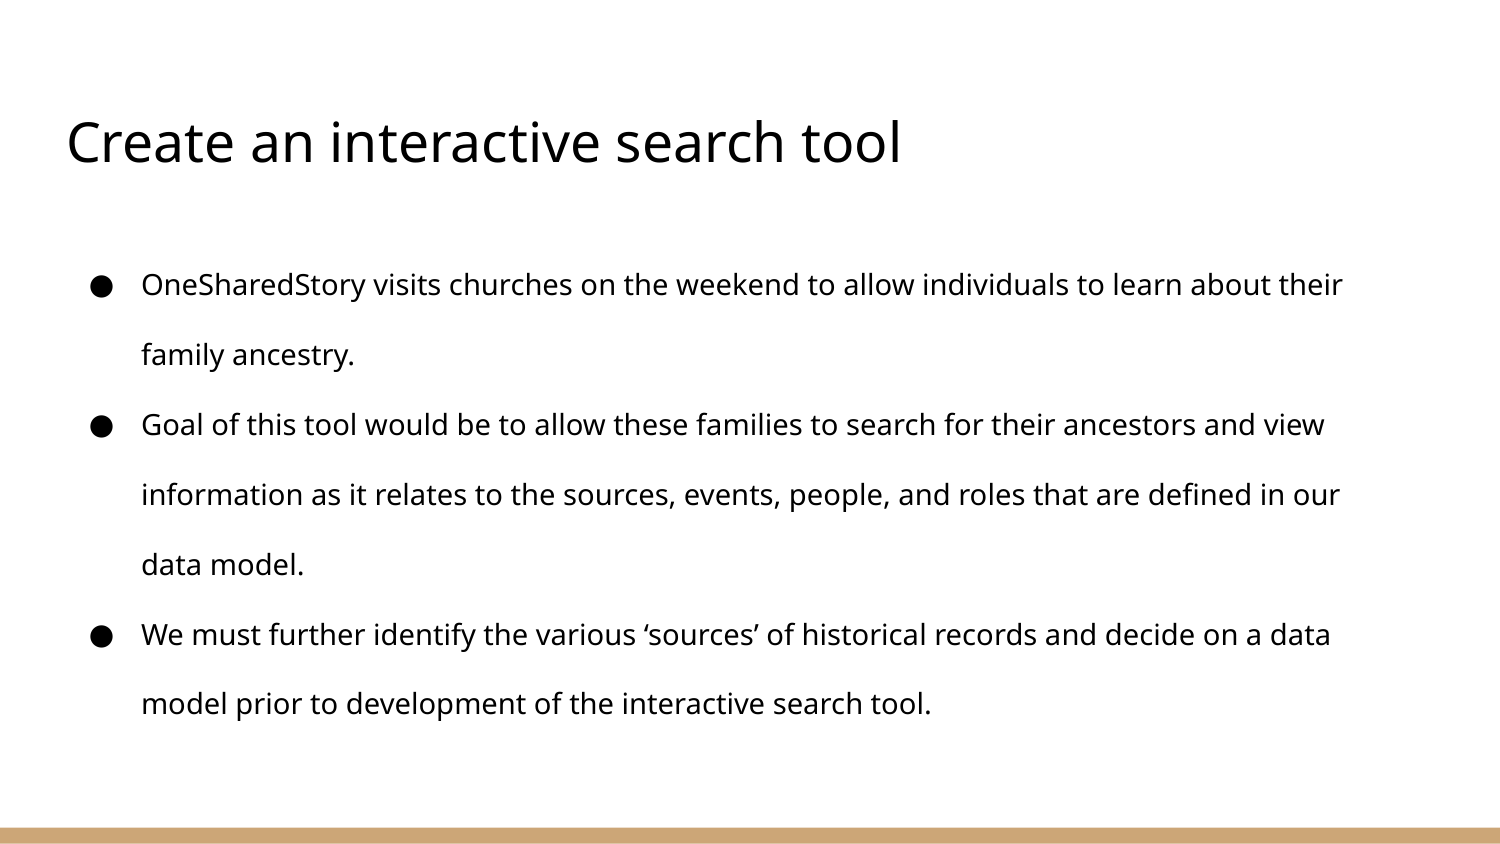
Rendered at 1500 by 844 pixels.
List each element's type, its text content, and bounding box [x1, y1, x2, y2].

title Create an interactive search tool [51, 51, 1449, 189]
text_box OneSharedStory visits churches on the weekend to allow individuals to learn about their family ancestry. Goal of this tool would be to allow these families to search for their ancestors and view information as it relates to the sources, events, people, and roles that are defined in our data model. We must further identify the various ‘sources’ of historical records and decide on a data model prior to development of the interactive search tool. [51, 216, 1401, 771]
